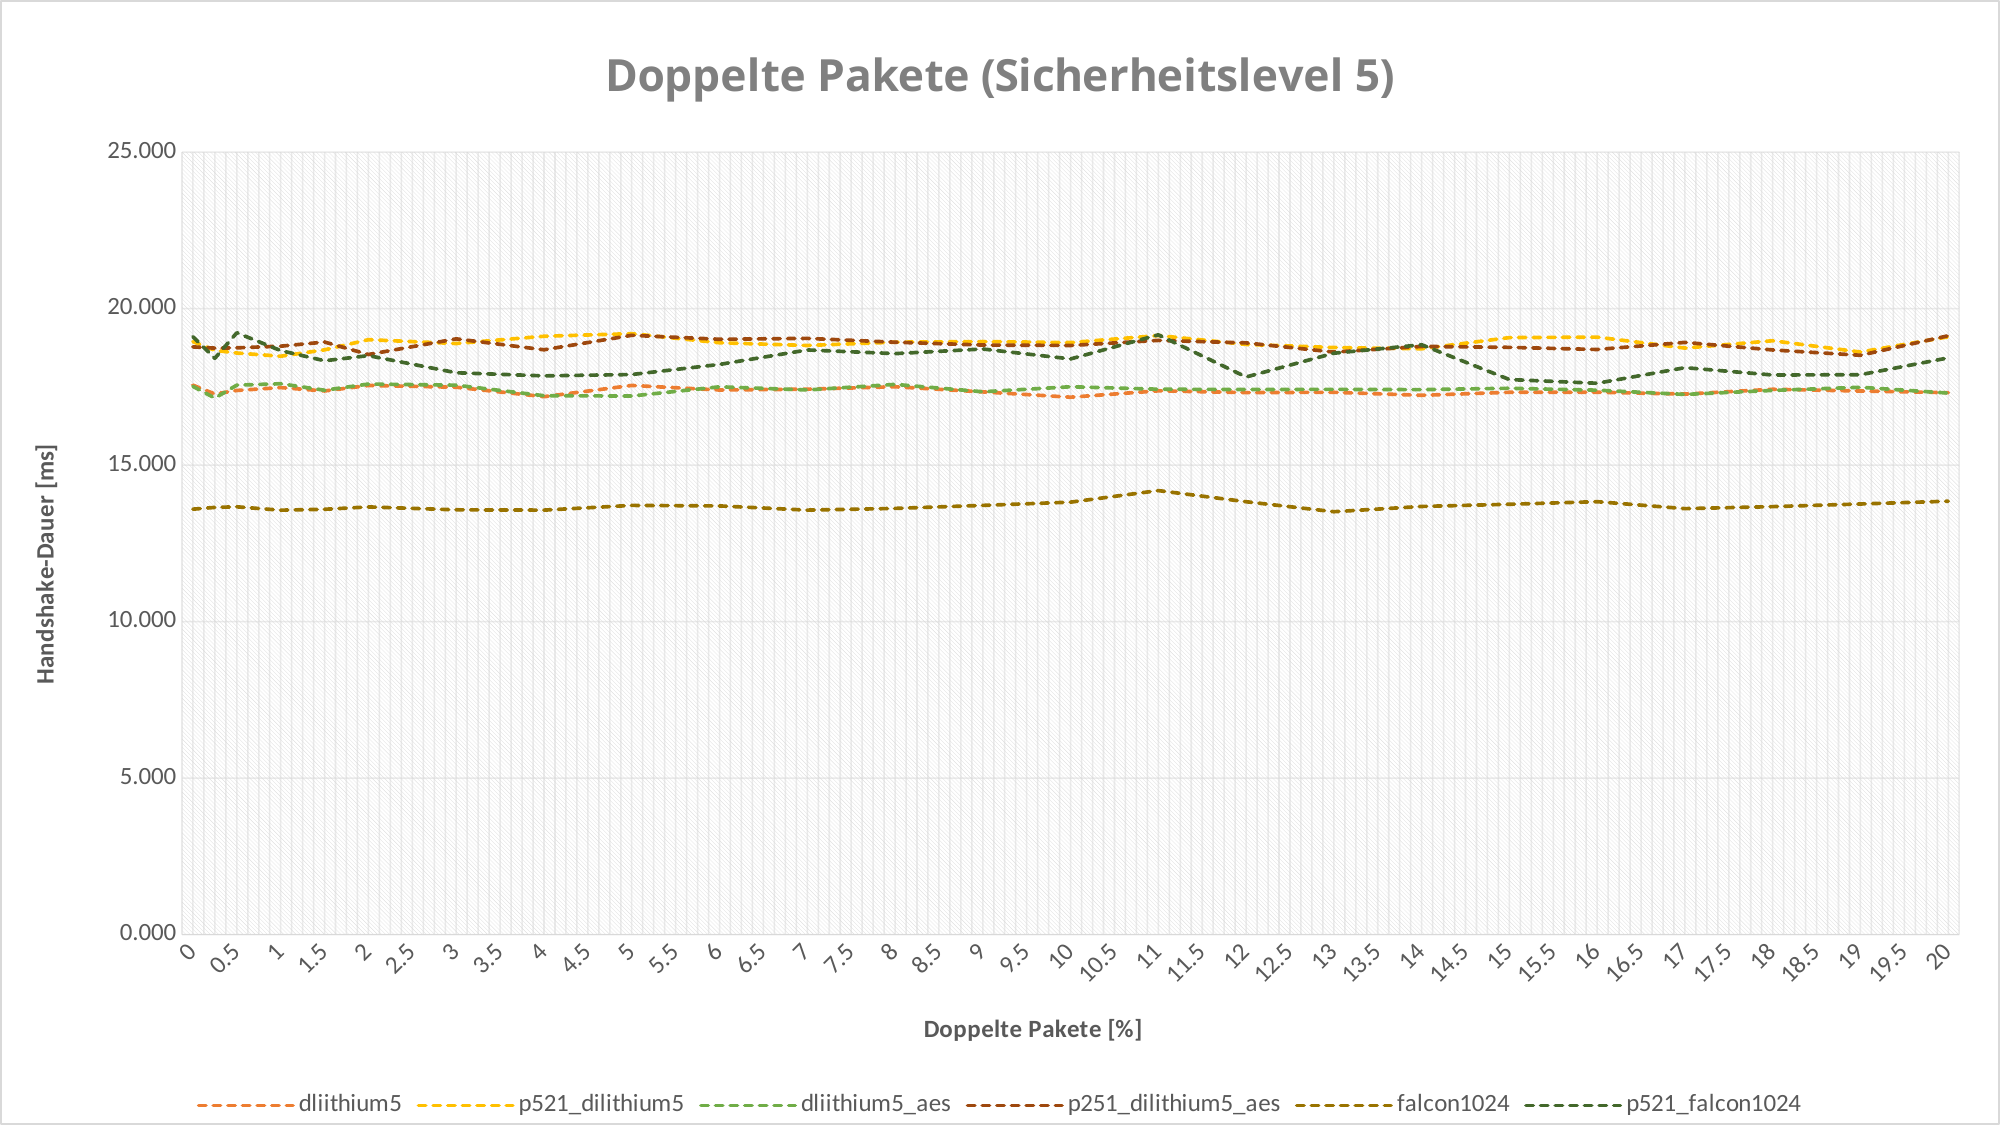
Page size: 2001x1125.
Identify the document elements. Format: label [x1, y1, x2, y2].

chart [0, 0, 2000, 1125]
